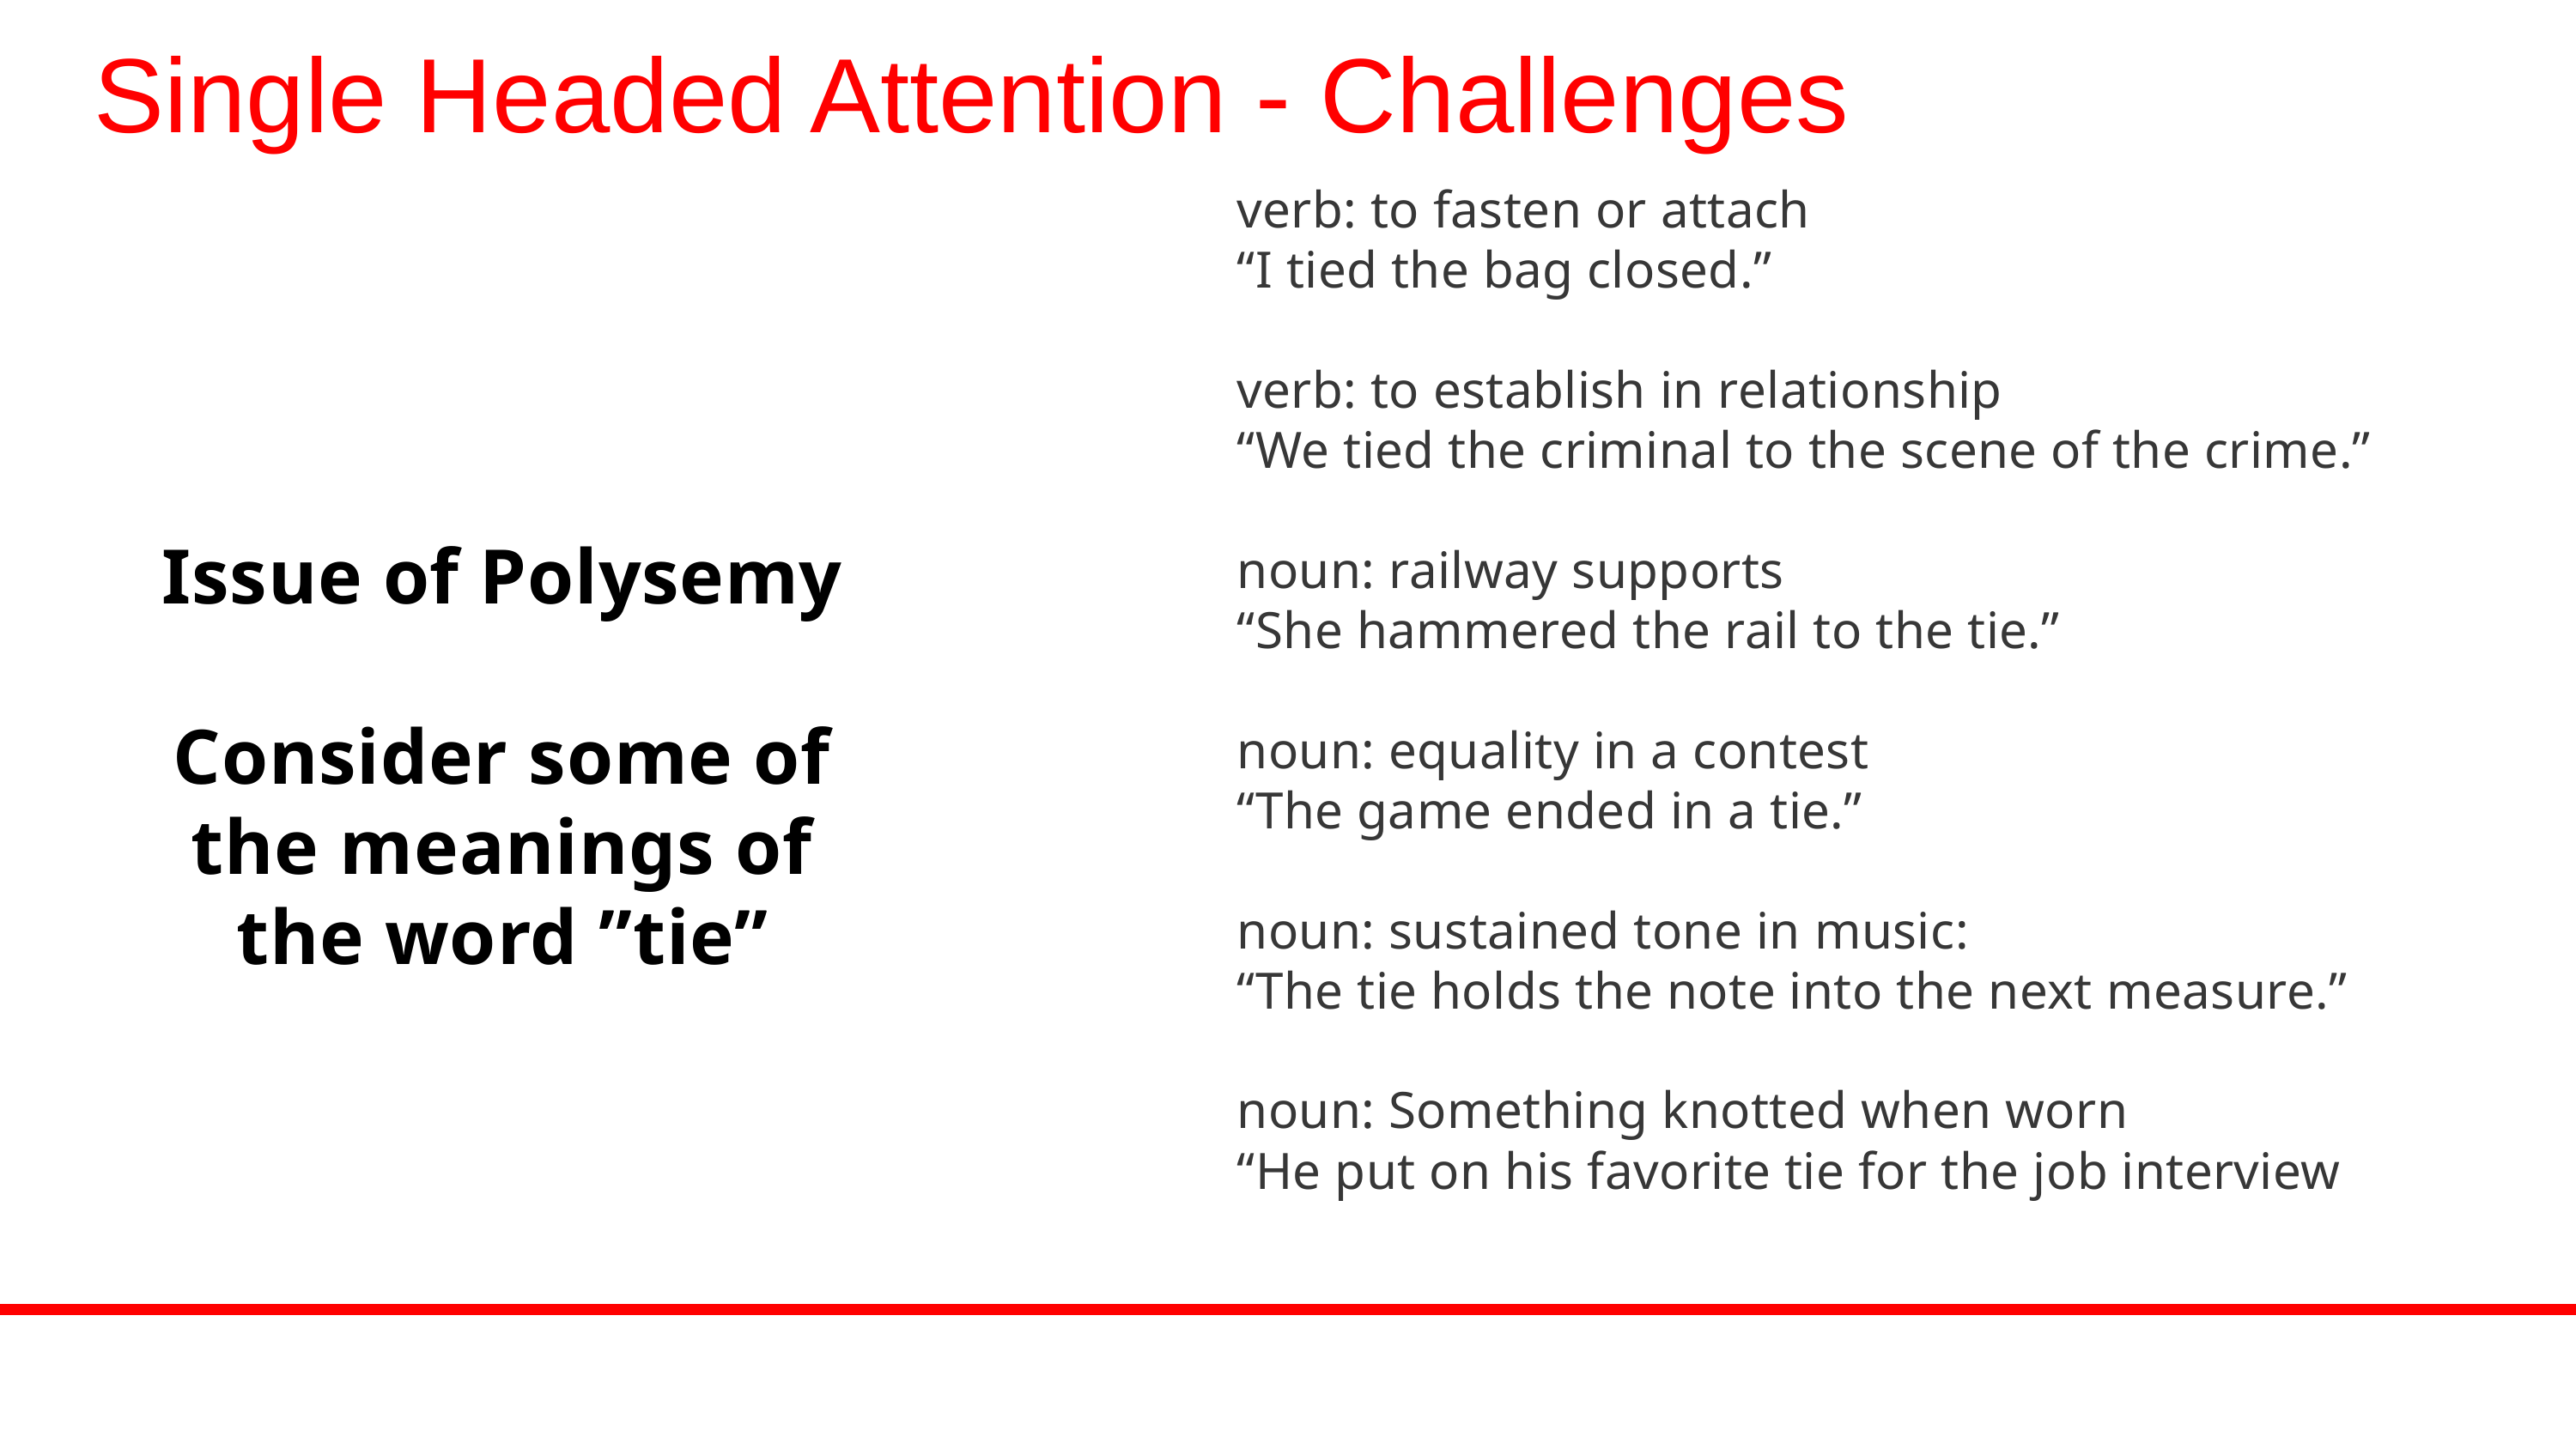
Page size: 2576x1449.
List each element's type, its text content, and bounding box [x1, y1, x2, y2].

text_box Issue of Polysemy Consider some of the meanings of the word ”tie” [125, 528, 879, 979]
text_box verb: to fasten or attach “I tied the bag closed.” verb: to establish in relationship “We tied the criminal to the scene of the crime.” noun: railway supports “She hammered the rail to the tie.” noun: equality in a contest “The game ended in a tie.” noun: sustained tone in music: “The tie holds the note into the next measure.” noun: Something knotted when worn “He put on his favorite tie for the job interview [1236, 178, 2432, 1289]
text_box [0, 1301, 2576, 1317]
text_box Single Headed Attention - Challenges [94, 39, 2290, 154]
